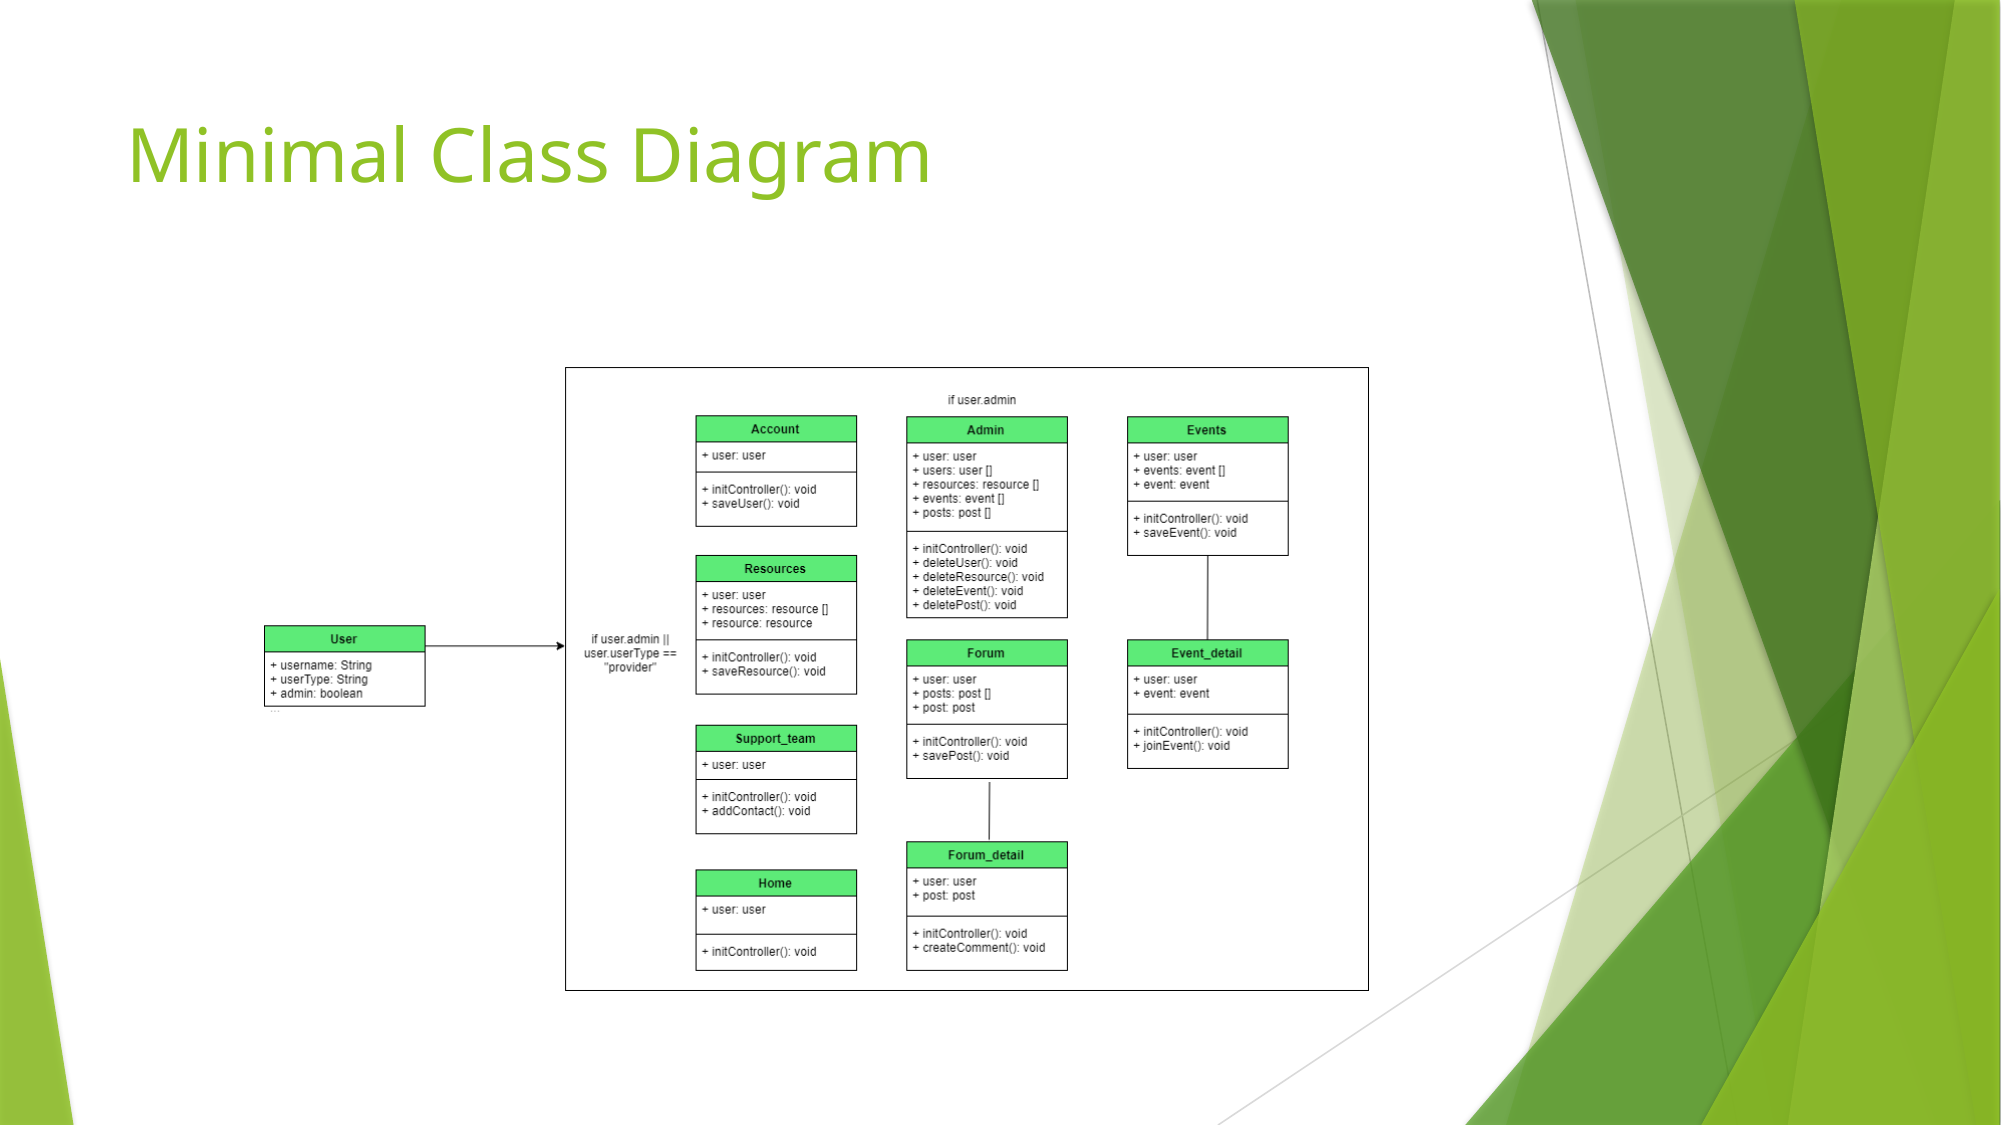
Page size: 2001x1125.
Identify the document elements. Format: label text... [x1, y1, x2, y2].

title Minimal Class Diagram [111, 99, 1522, 317]
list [263, 353, 1369, 992]
